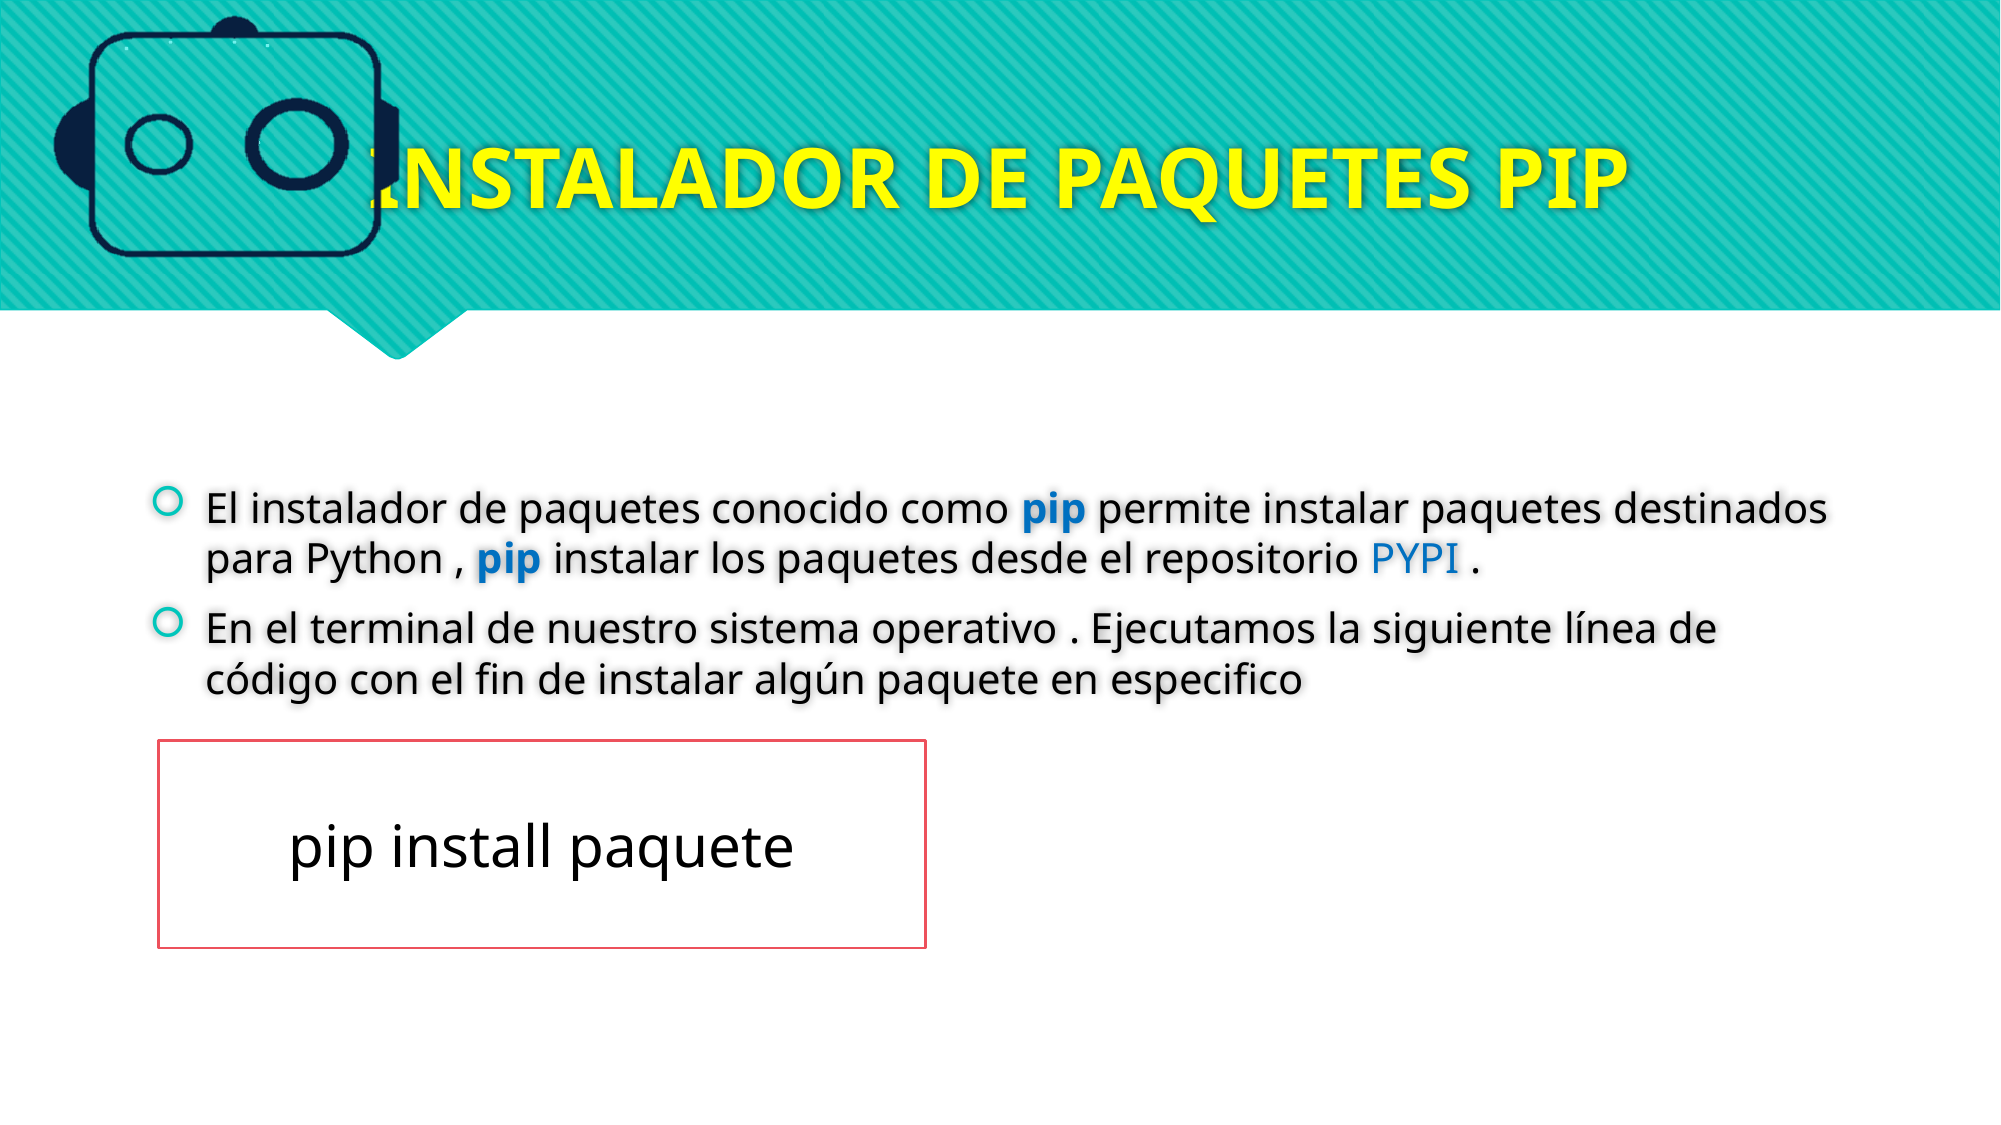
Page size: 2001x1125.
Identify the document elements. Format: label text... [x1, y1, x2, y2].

list El instalador de paquetes conocido como pip permite instalar paquetes destinados para Python , pip instalar los paquetes desde el repositorio PYPI . En el terminal de nuestro sistema operativo . Ejecutamos la siguiente línea de código con el fin de instalar algún paquete en especifico [134, 364, 1866, 962]
picture [0, 1, 445, 296]
text_box pip install paquete [157, 739, 927, 949]
title INSTALADOR DE PAQUETES PIP [445, 73, 1868, 233]
